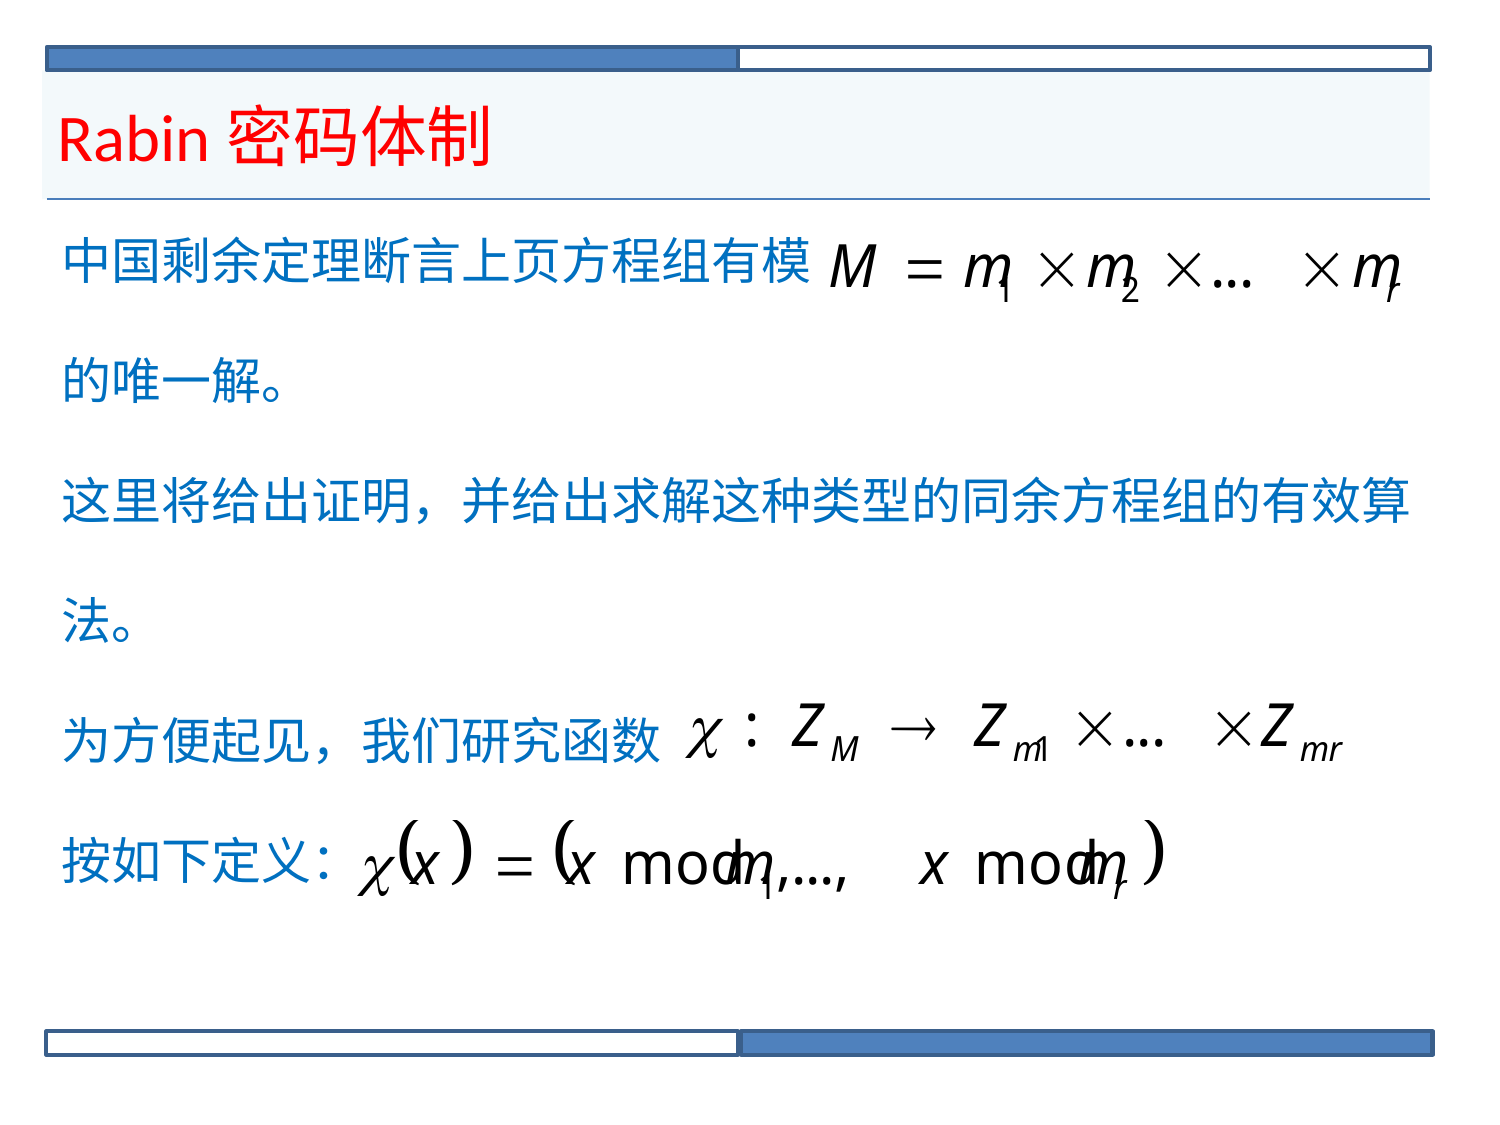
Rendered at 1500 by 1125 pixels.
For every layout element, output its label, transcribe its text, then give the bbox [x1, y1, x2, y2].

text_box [348, 819, 1166, 910]
text_box [736, 45, 1432, 72]
text_box [45, 45, 736, 72]
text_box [677, 681, 1350, 772]
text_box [820, 222, 1420, 313]
title Rabin密码体制 [42, 70, 1430, 200]
text_box 中国剩余定理断言上页方程组有模 的唯一解。 这里将给出证明，并给出求解这种类型的同余方程组的有效算 法。 为方便起见，我们研究函数 按如下定义： [46, 222, 1434, 1125]
